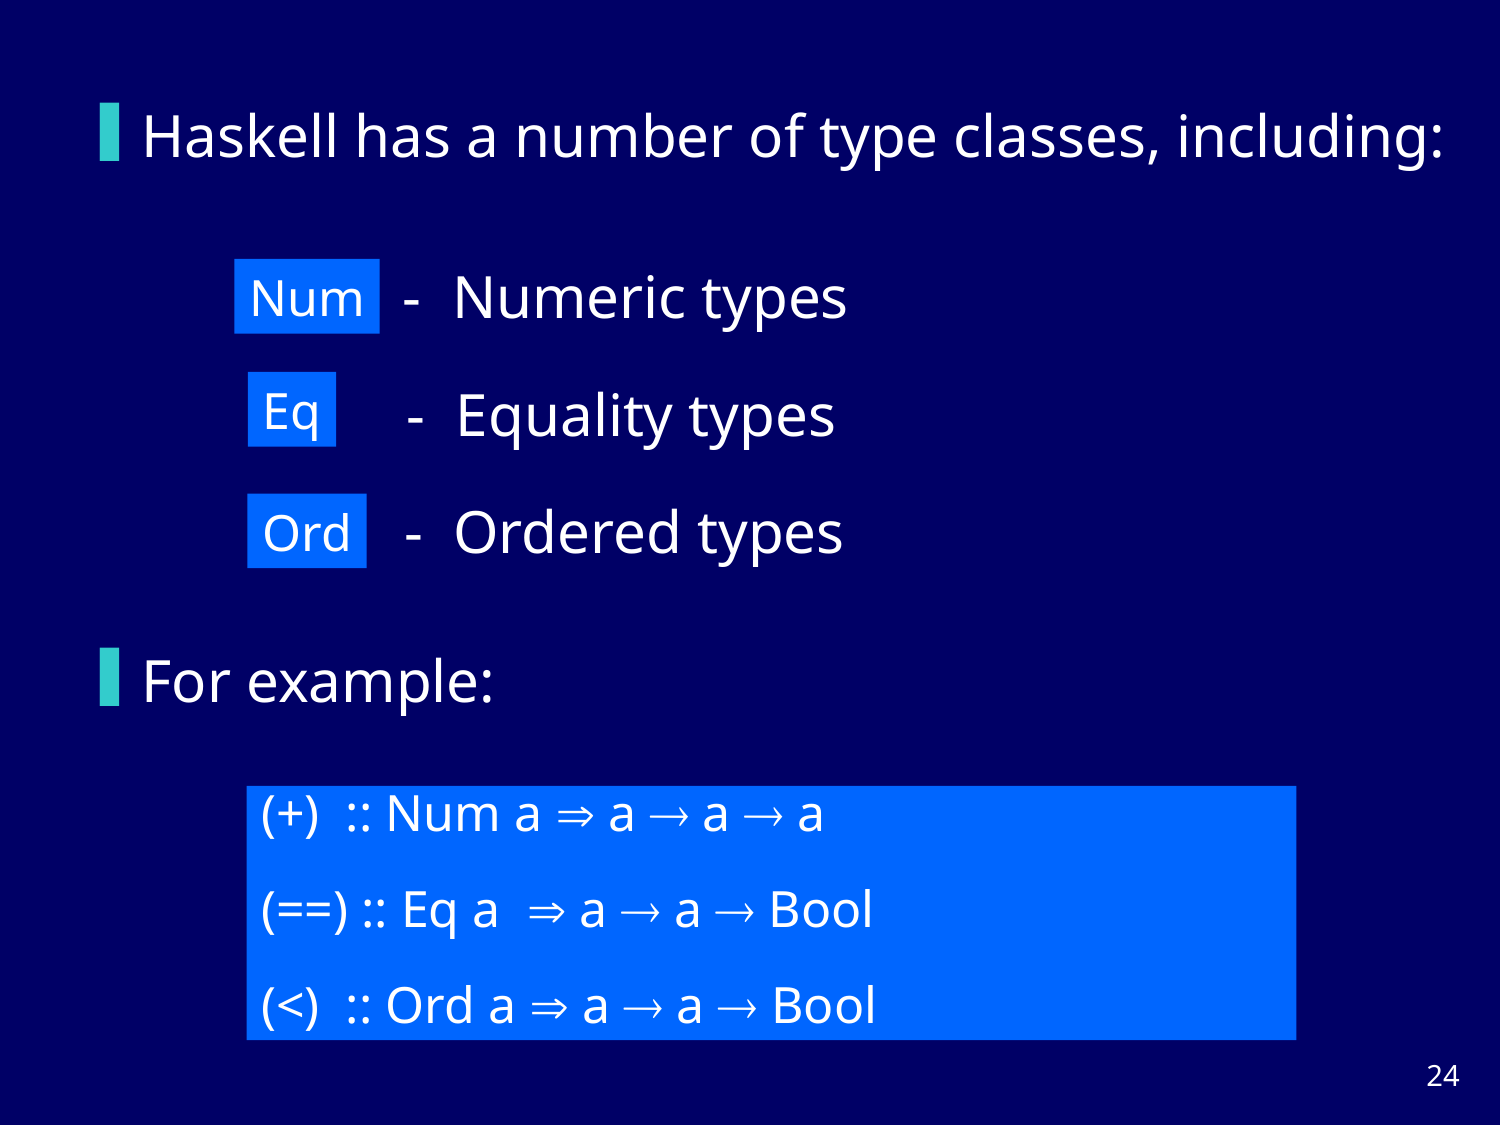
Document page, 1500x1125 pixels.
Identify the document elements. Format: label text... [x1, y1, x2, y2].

text_box For example: [70, 636, 1467, 732]
slide_number 23 [1374, 1049, 1476, 1101]
text_box Haskell has a number of type classes, including: [70, 91, 1467, 210]
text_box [246, 252, 855, 573]
text_box (+) :: Num a  a  a  a (==) :: Eq a  a  a  Bool (<) :: Ord a  a  a  Bool [246, 785, 1297, 1041]
